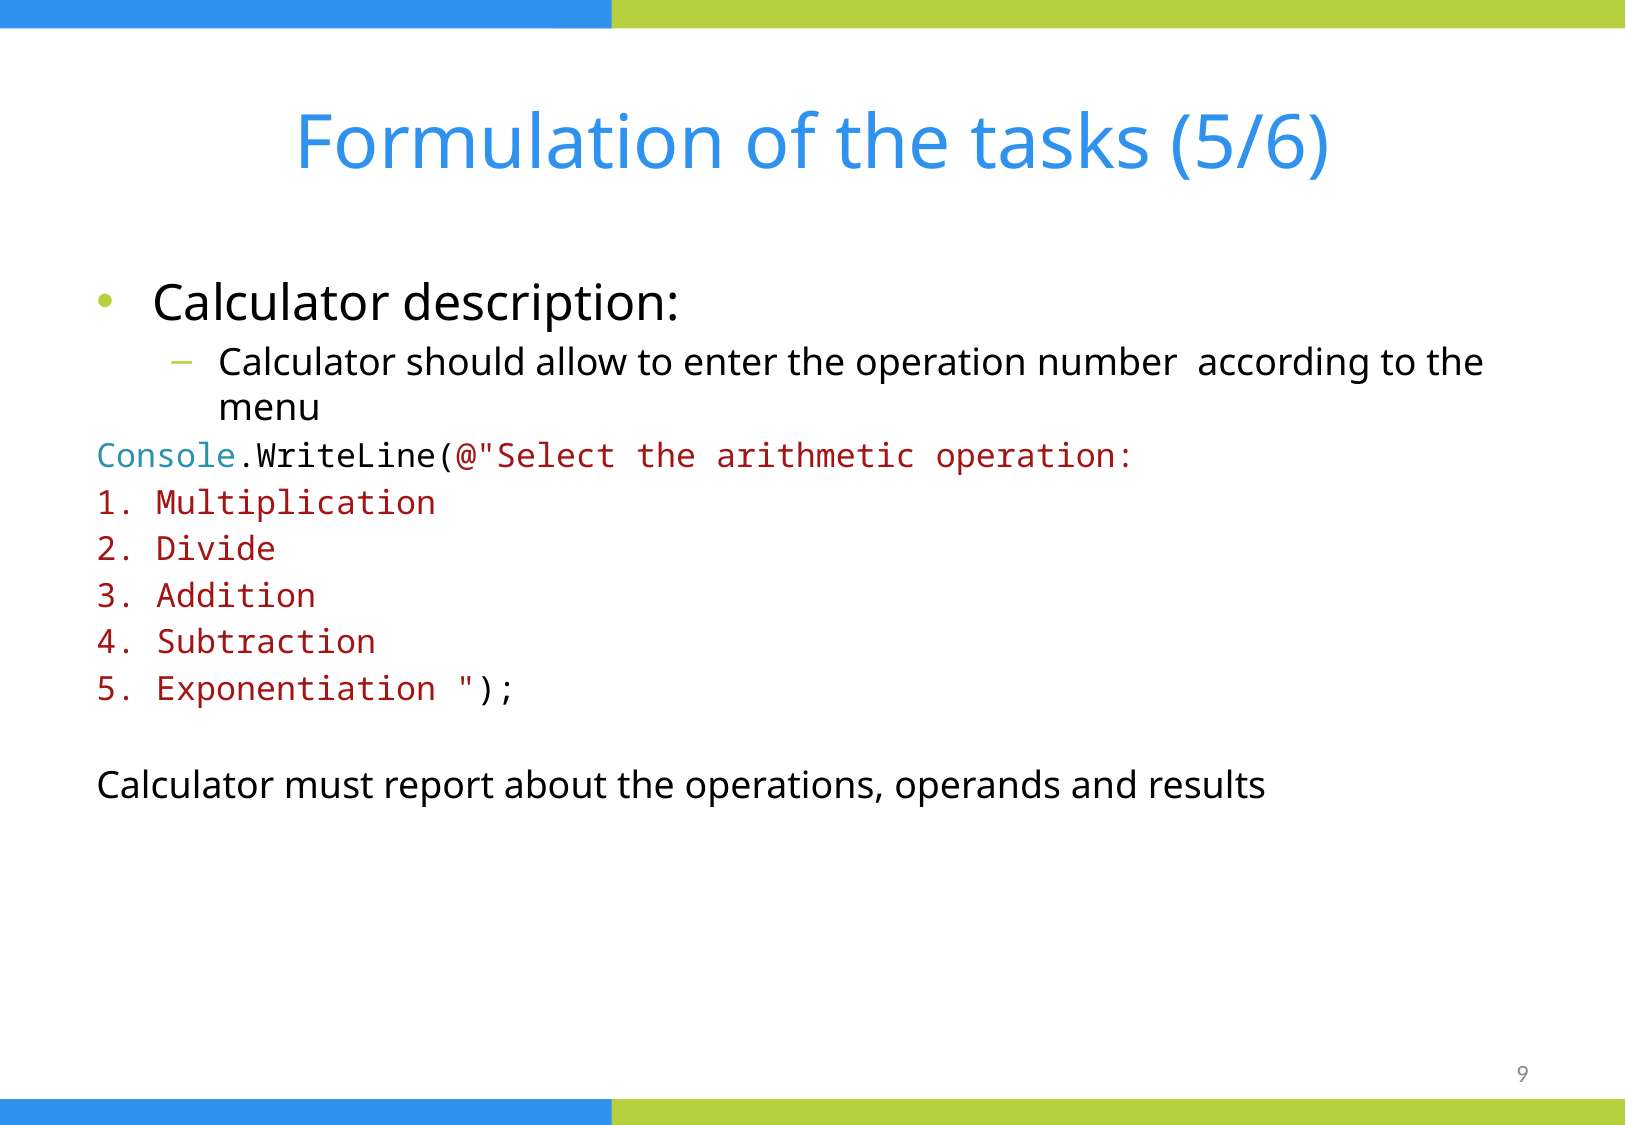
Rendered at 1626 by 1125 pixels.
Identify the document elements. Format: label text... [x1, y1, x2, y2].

slide_number 9 [1164, 1042, 1544, 1103]
list Calculator description: Calculator should allow to enter the operation number according to the menu Console.WriteLine(@"Select the arithmetic operation: 1. Multiplication 2. Divide 3. Addition 4. Subtraction 5. Exponentiation "); Calculator must report about the operations, operands and results [81, 262, 1544, 1005]
title Formulation of the tasks (5/6) [81, 45, 1544, 233]
